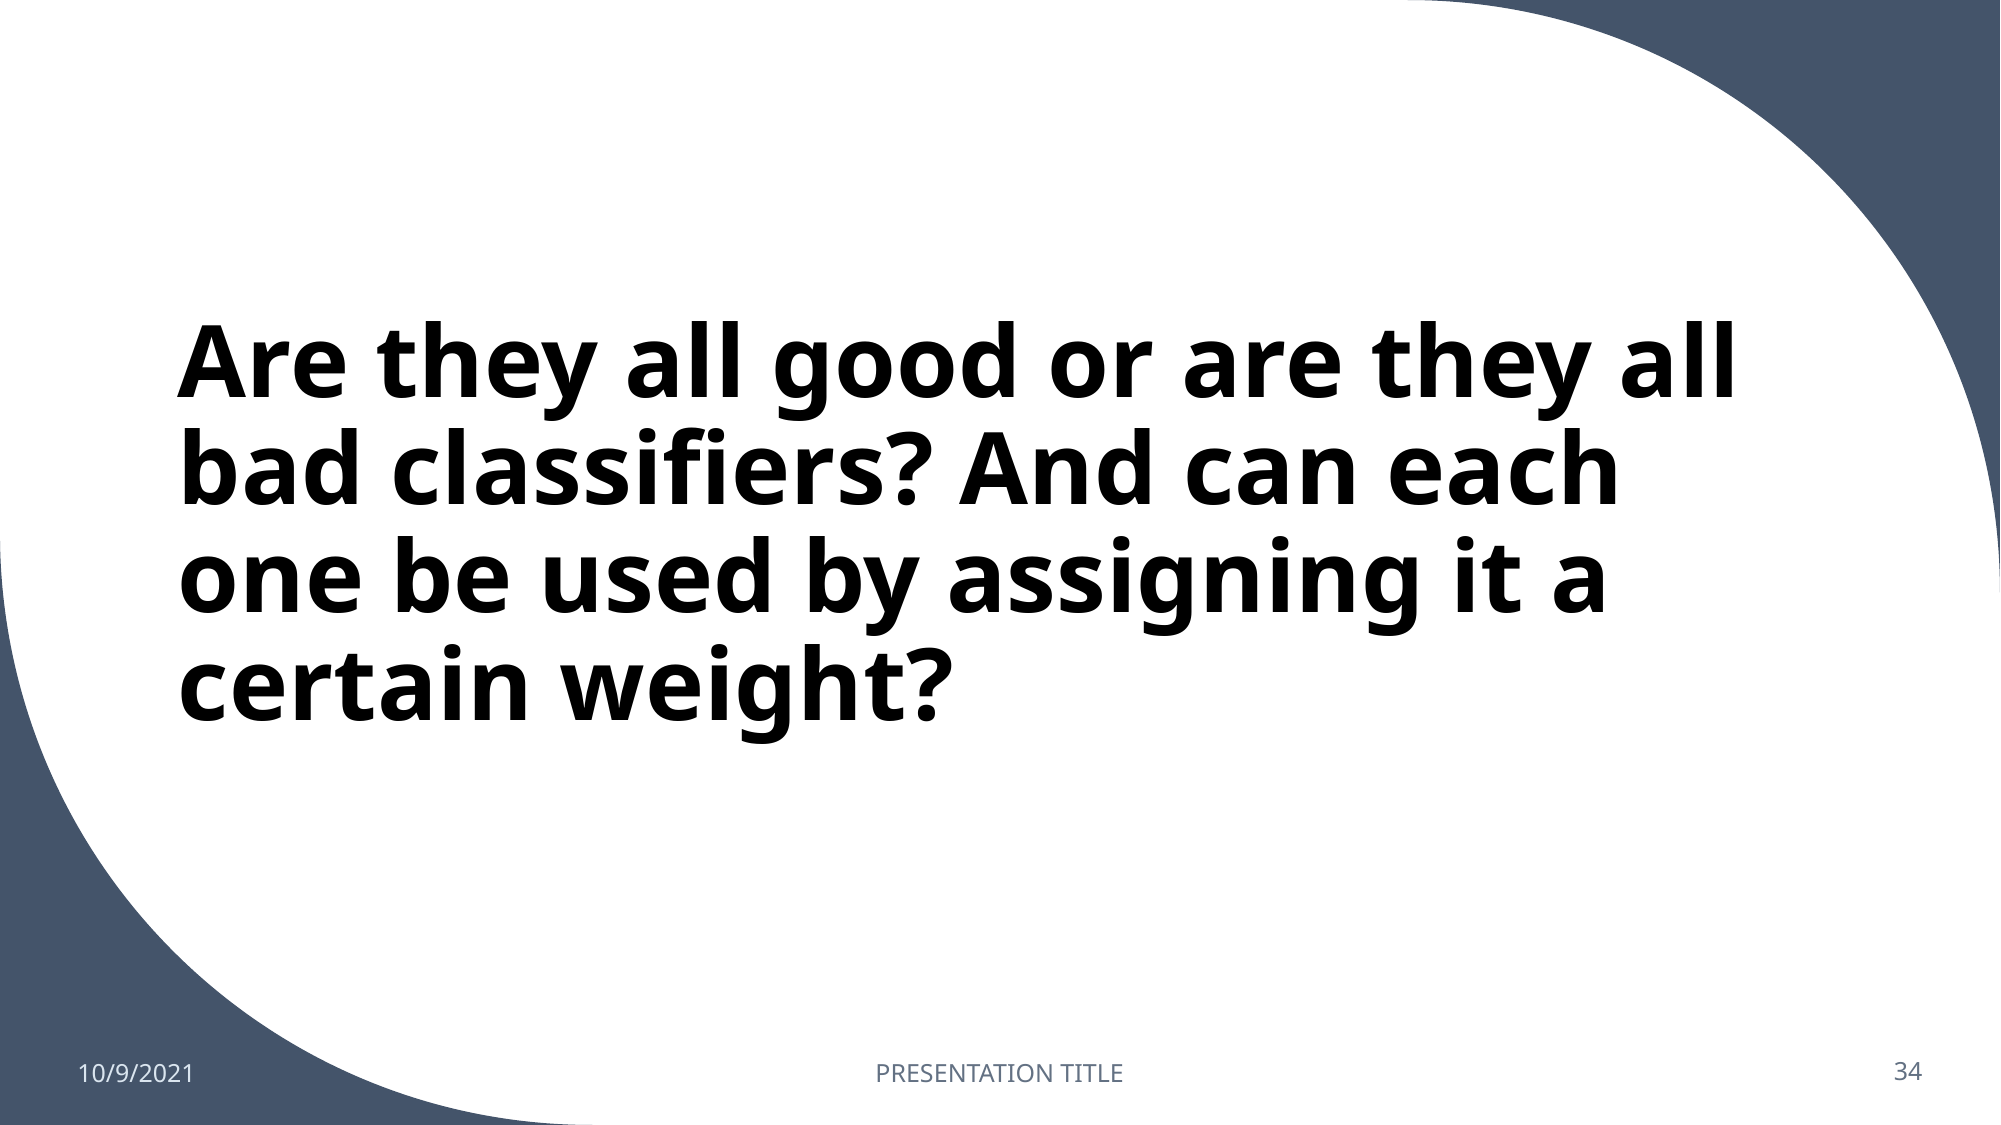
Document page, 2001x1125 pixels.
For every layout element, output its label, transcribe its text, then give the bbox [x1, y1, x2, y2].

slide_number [62, 1042, 342, 1103]
title Are they all good or are they all bad classifiers? And can each one be used by assigning it a certain weight? [162, 121, 1807, 750]
footer PRESENTATION TITLE [662, 1042, 1338, 1103]
slide_number 34 [1665, 1042, 1938, 1103]
